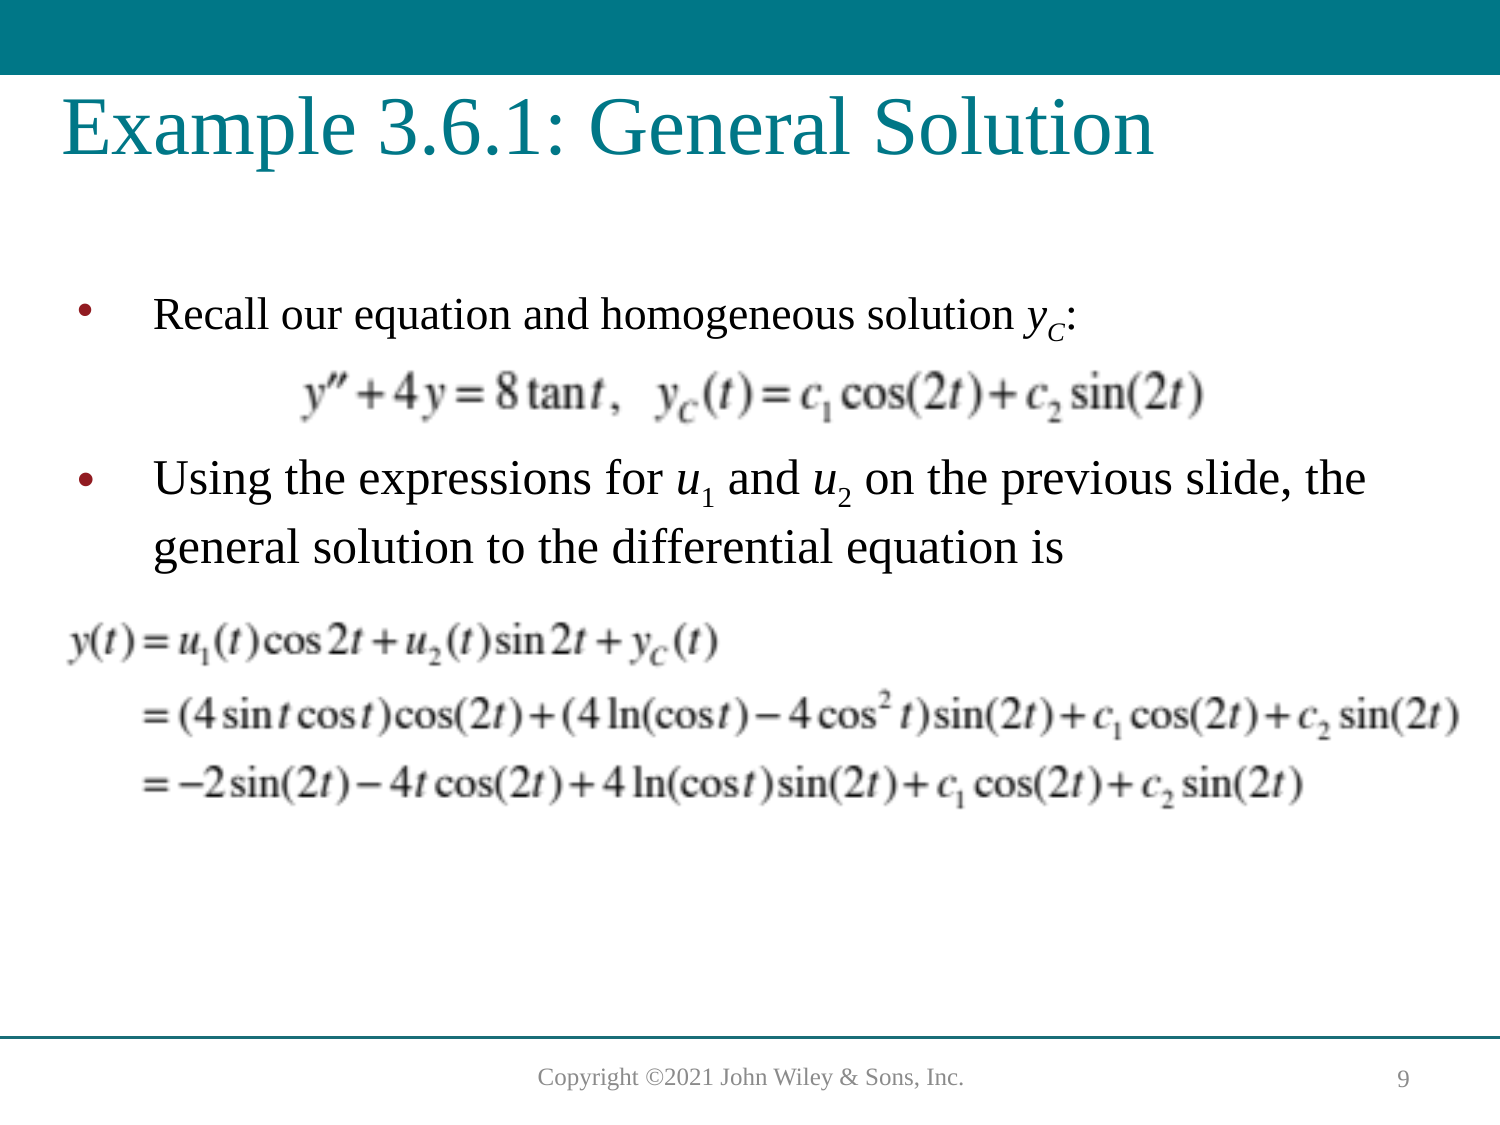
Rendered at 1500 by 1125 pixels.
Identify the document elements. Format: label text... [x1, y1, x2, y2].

picture [62, 612, 1463, 813]
list Recall our equation and homogeneous solution yC: [62, 277, 1463, 348]
title Example 3.6.1: General Solution [46, 75, 1447, 188]
list Using the expressions for u1 and u2 on the previous slide, the general solution to the differential equation is [62, 437, 1430, 610]
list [295, 362, 1205, 428]
